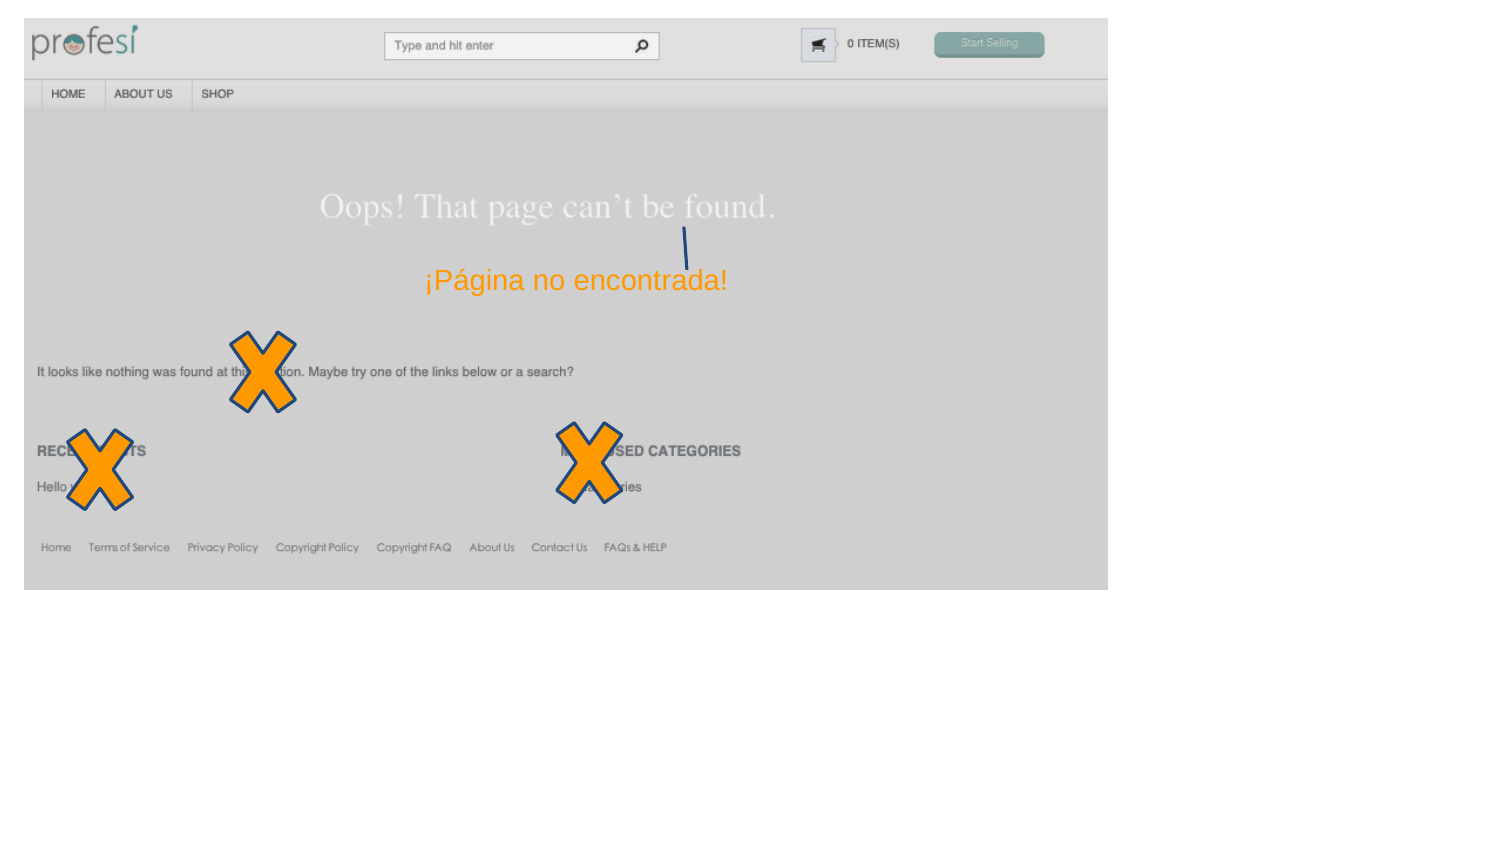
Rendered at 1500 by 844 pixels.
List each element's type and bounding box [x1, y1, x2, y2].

text_box [683, 226, 688, 271]
picture [24, 18, 1108, 590]
